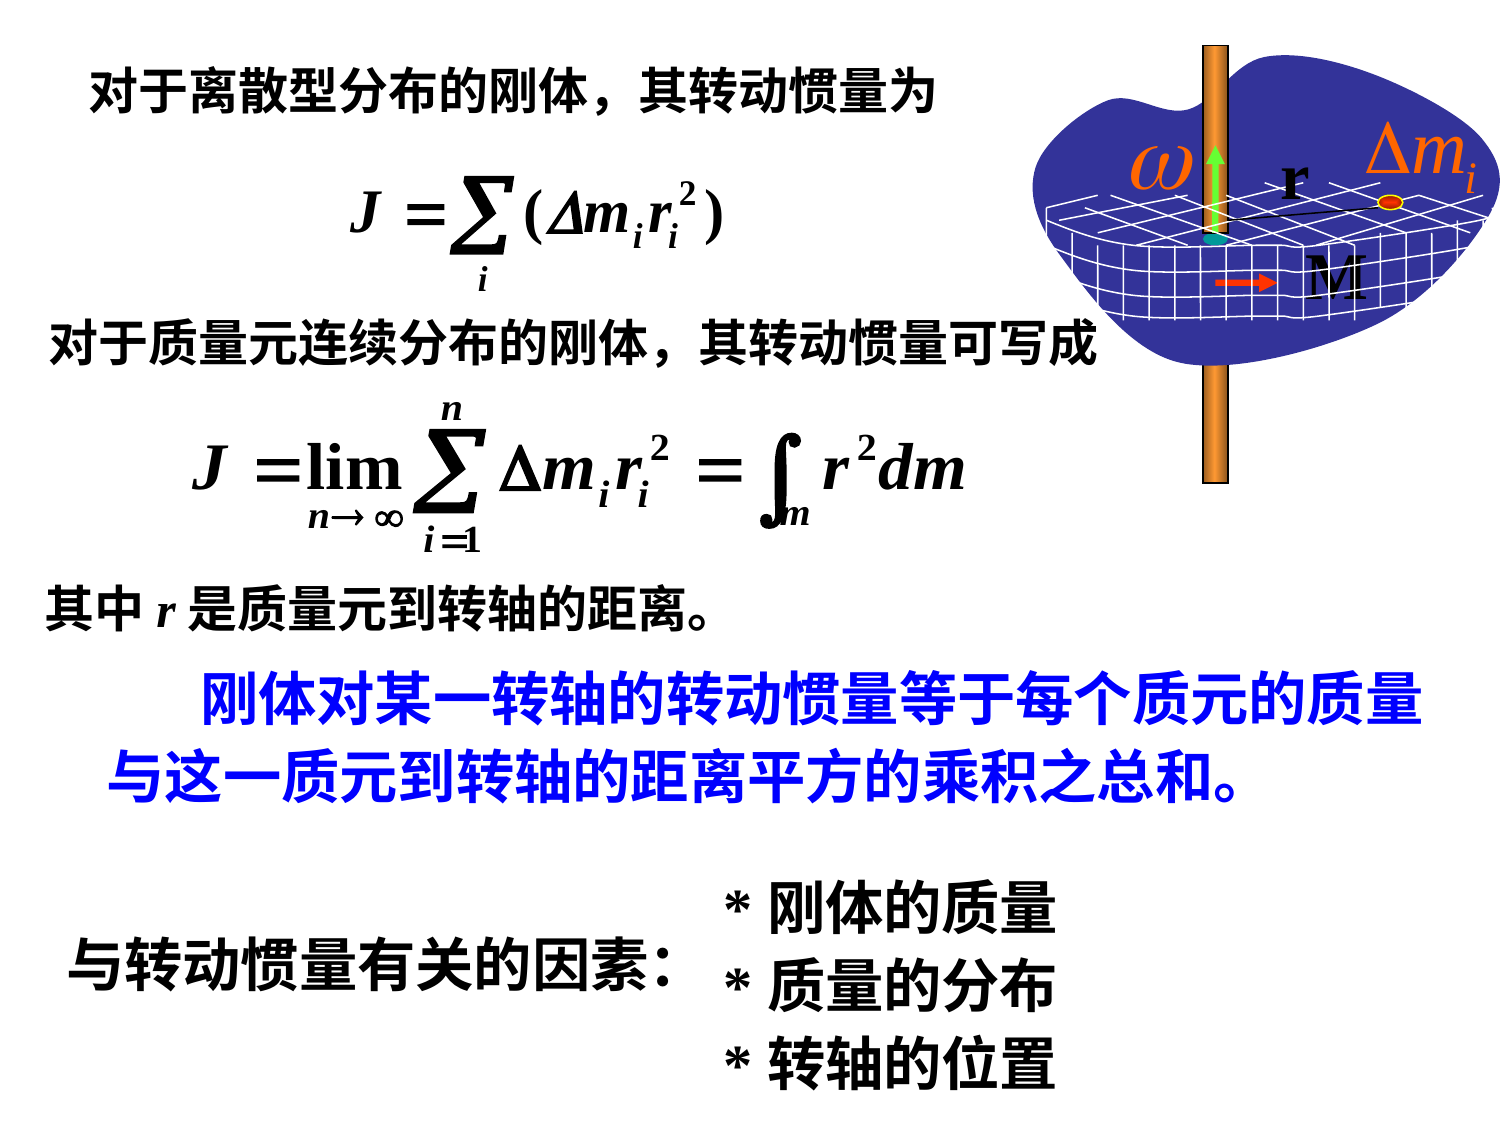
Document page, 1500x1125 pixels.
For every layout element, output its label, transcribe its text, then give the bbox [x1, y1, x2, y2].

text_box 刚体对某一转轴的转动惯量等于每个质元的质量 与这一质元到转轴的距离平方的乘积之总和。 [91, 674, 1476, 816]
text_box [180, 379, 978, 564]
text_box *刚体的质量 *质量的分布 *转轴的位置 [709, 882, 1184, 1103]
text_box 对于质量元连续分布的刚体，其转动惯量可写成 [33, 298, 1035, 380]
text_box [1040, 44, 1500, 483]
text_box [340, 165, 731, 302]
text_box 对于离散型分布的刚体，其转动惯量为 [88, 59, 1035, 119]
text_box 其中r是质量元到转轴的距离。 [29, 570, 1117, 645]
text_box 与转动惯量有关的因素： [66, 928, 708, 999]
